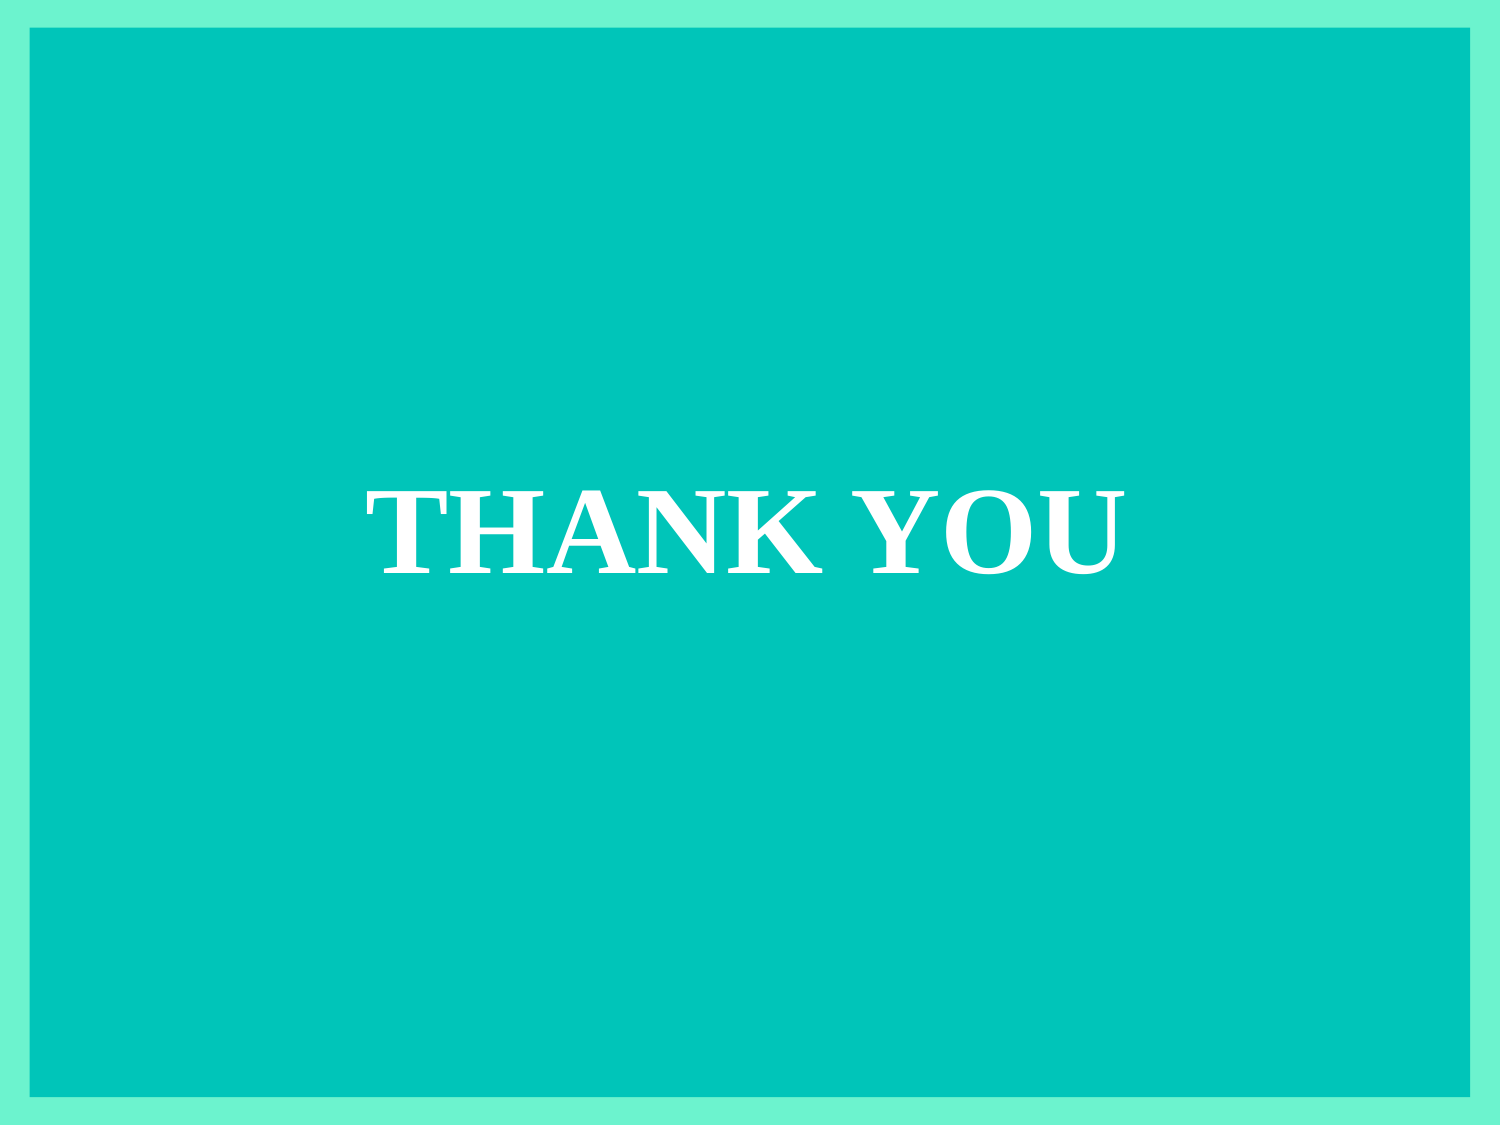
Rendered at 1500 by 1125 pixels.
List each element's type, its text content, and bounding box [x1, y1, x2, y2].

title THANK YOU [194, 397, 1300, 651]
